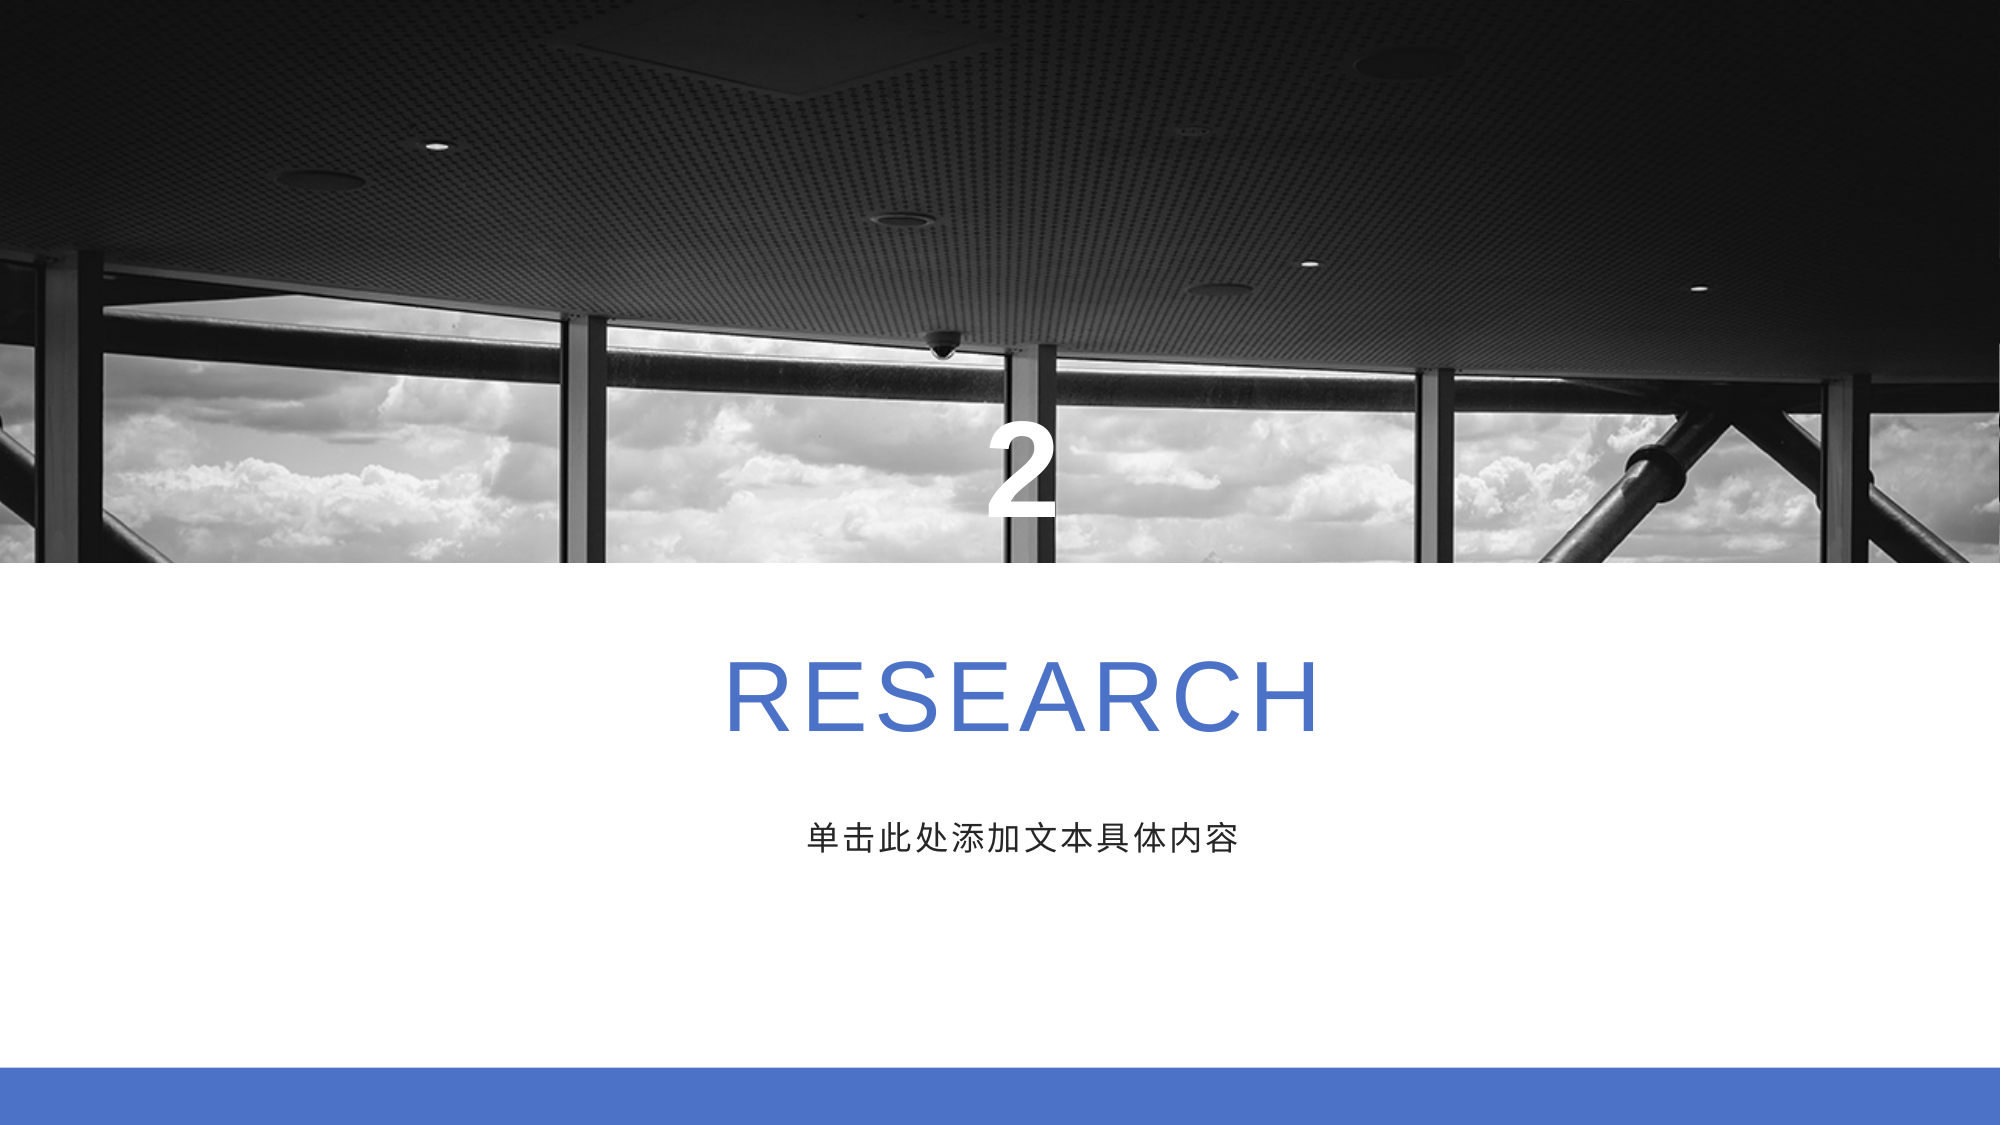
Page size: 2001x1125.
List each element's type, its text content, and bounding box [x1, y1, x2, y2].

picture [0, 0, 2000, 563]
text_box 2 [407, 372, 1639, 597]
title RESEARCH [314, 623, 1732, 773]
text_box [0, 1067, 2000, 1125]
list 单击此处添加文本具体内容 [387, 797, 1658, 1017]
